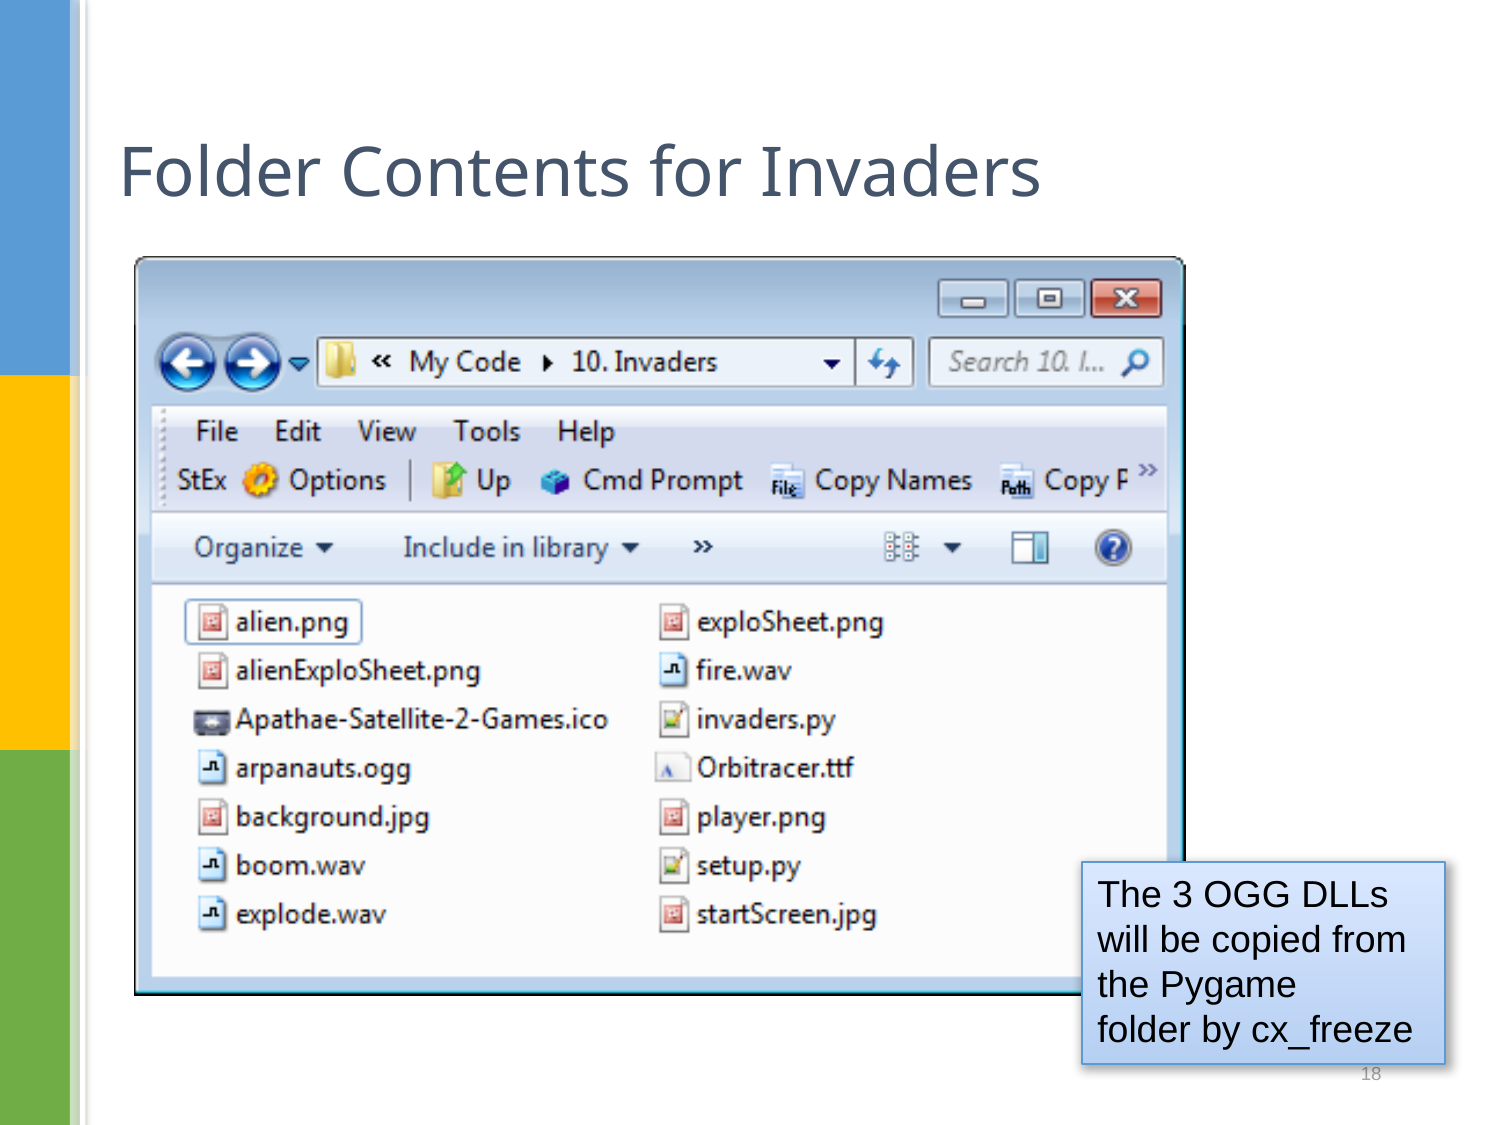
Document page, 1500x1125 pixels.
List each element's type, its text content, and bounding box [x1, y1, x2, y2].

title Folder Contents for Invaders [103, 59, 1397, 278]
slide_number 18 [993, 1042, 1397, 1103]
text_box The 3 OGG DLLs will be copied from the Pygame folder by cx_freeze [1081, 861, 1446, 1065]
picture [133, 256, 1187, 996]
